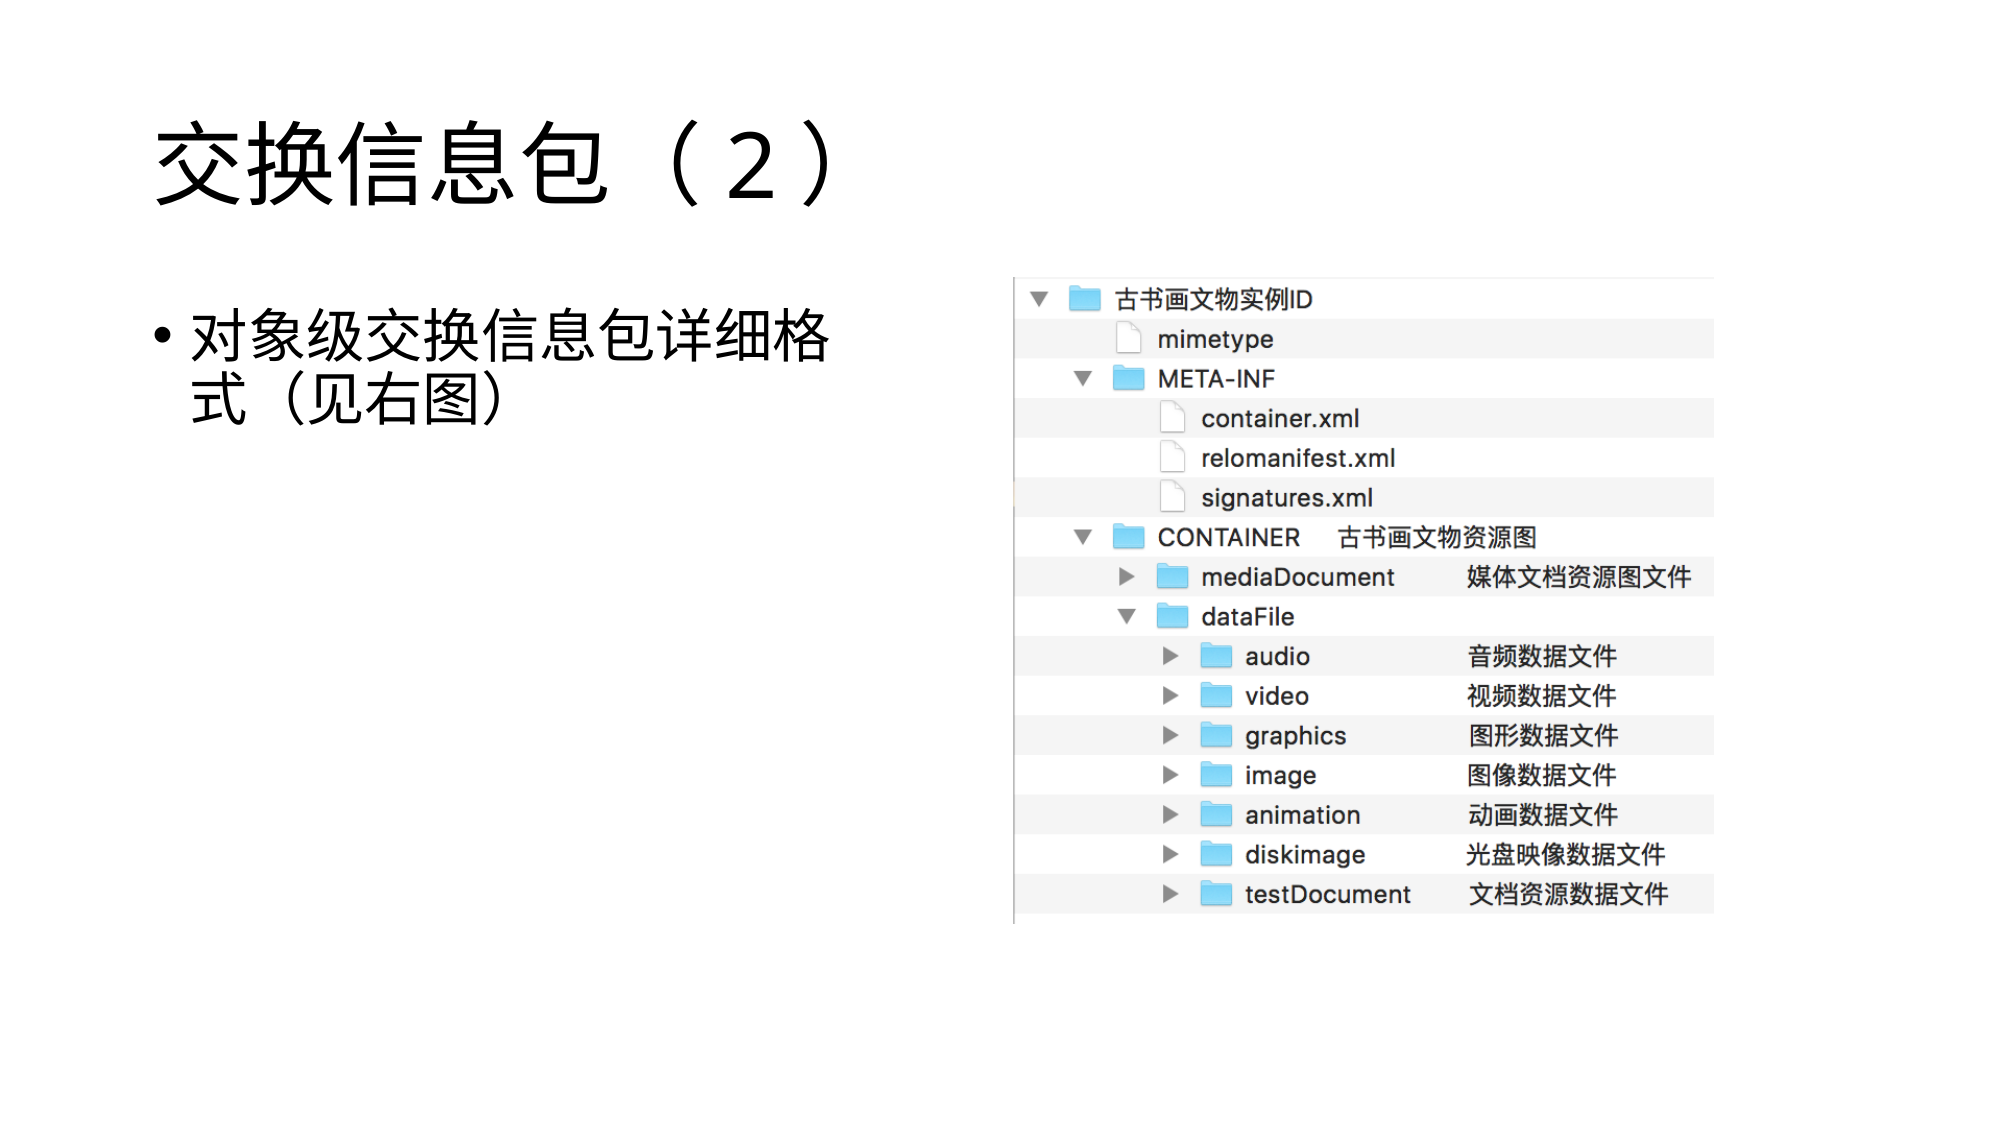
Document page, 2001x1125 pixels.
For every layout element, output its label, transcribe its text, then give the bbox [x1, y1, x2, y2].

picture [1013, 277, 1714, 924]
title 交换信息包（2） [137, 59, 1863, 278]
list 对象级交换信息包详细格式（见右图） [137, 299, 873, 1014]
